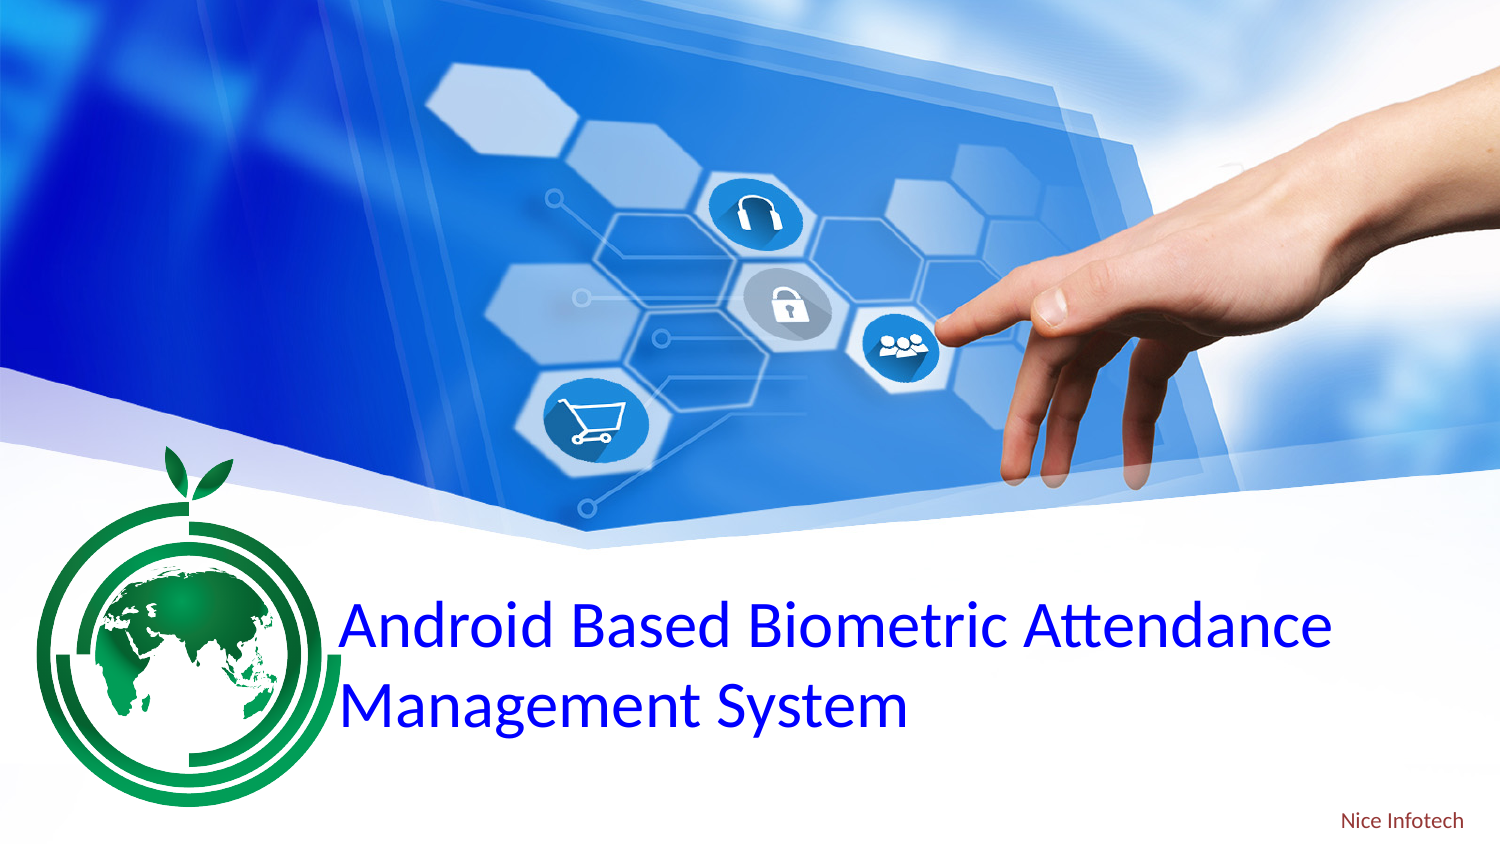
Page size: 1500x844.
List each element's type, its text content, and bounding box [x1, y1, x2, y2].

text_box Nice Infotech [1326, 797, 1500, 841]
picture [0, 0, 1500, 844]
title Android Based Biometric Attendance Management System [383, 573, 1427, 700]
